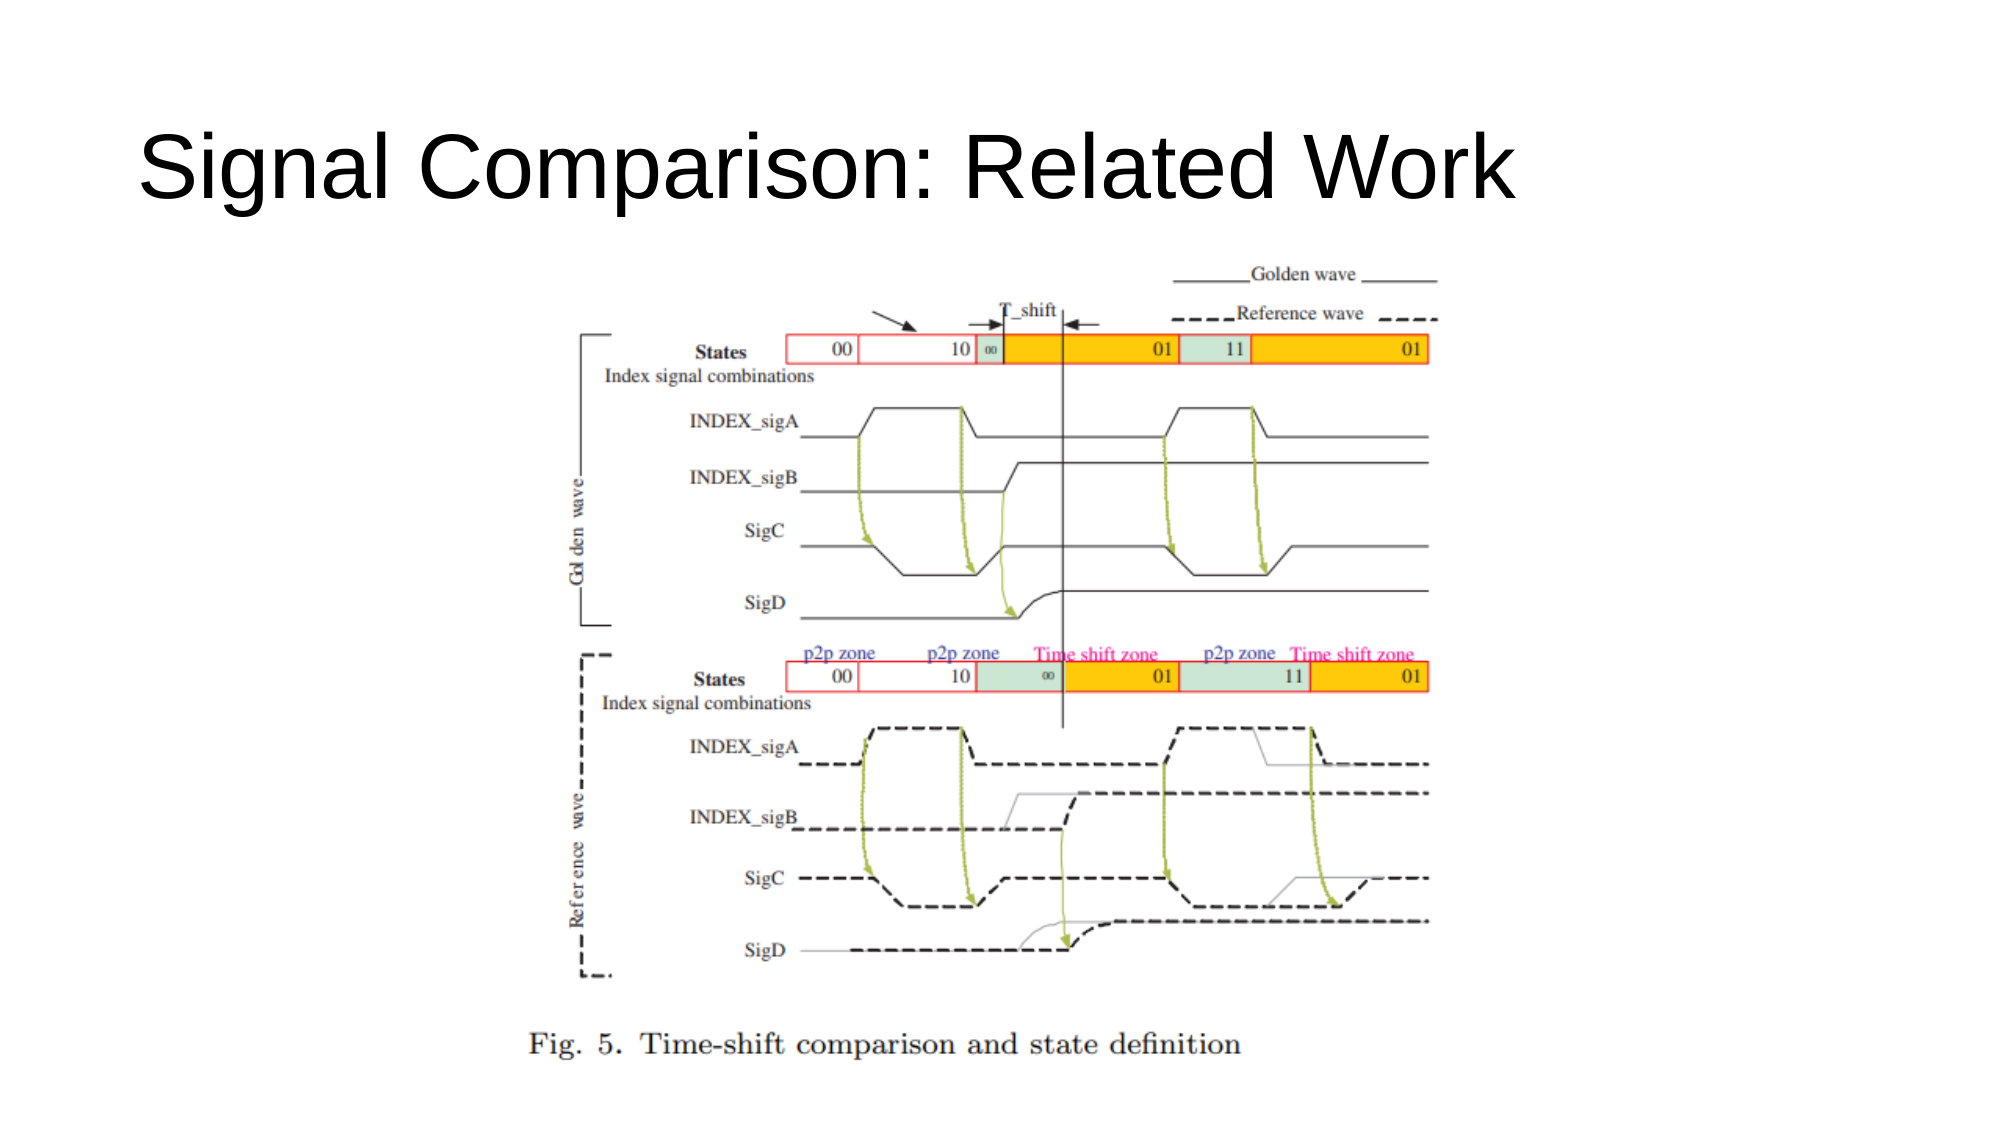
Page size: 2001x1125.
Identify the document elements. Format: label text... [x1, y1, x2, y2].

picture [521, 254, 1479, 1068]
title Signal Comparison: Related Work [137, 59, 1863, 278]
